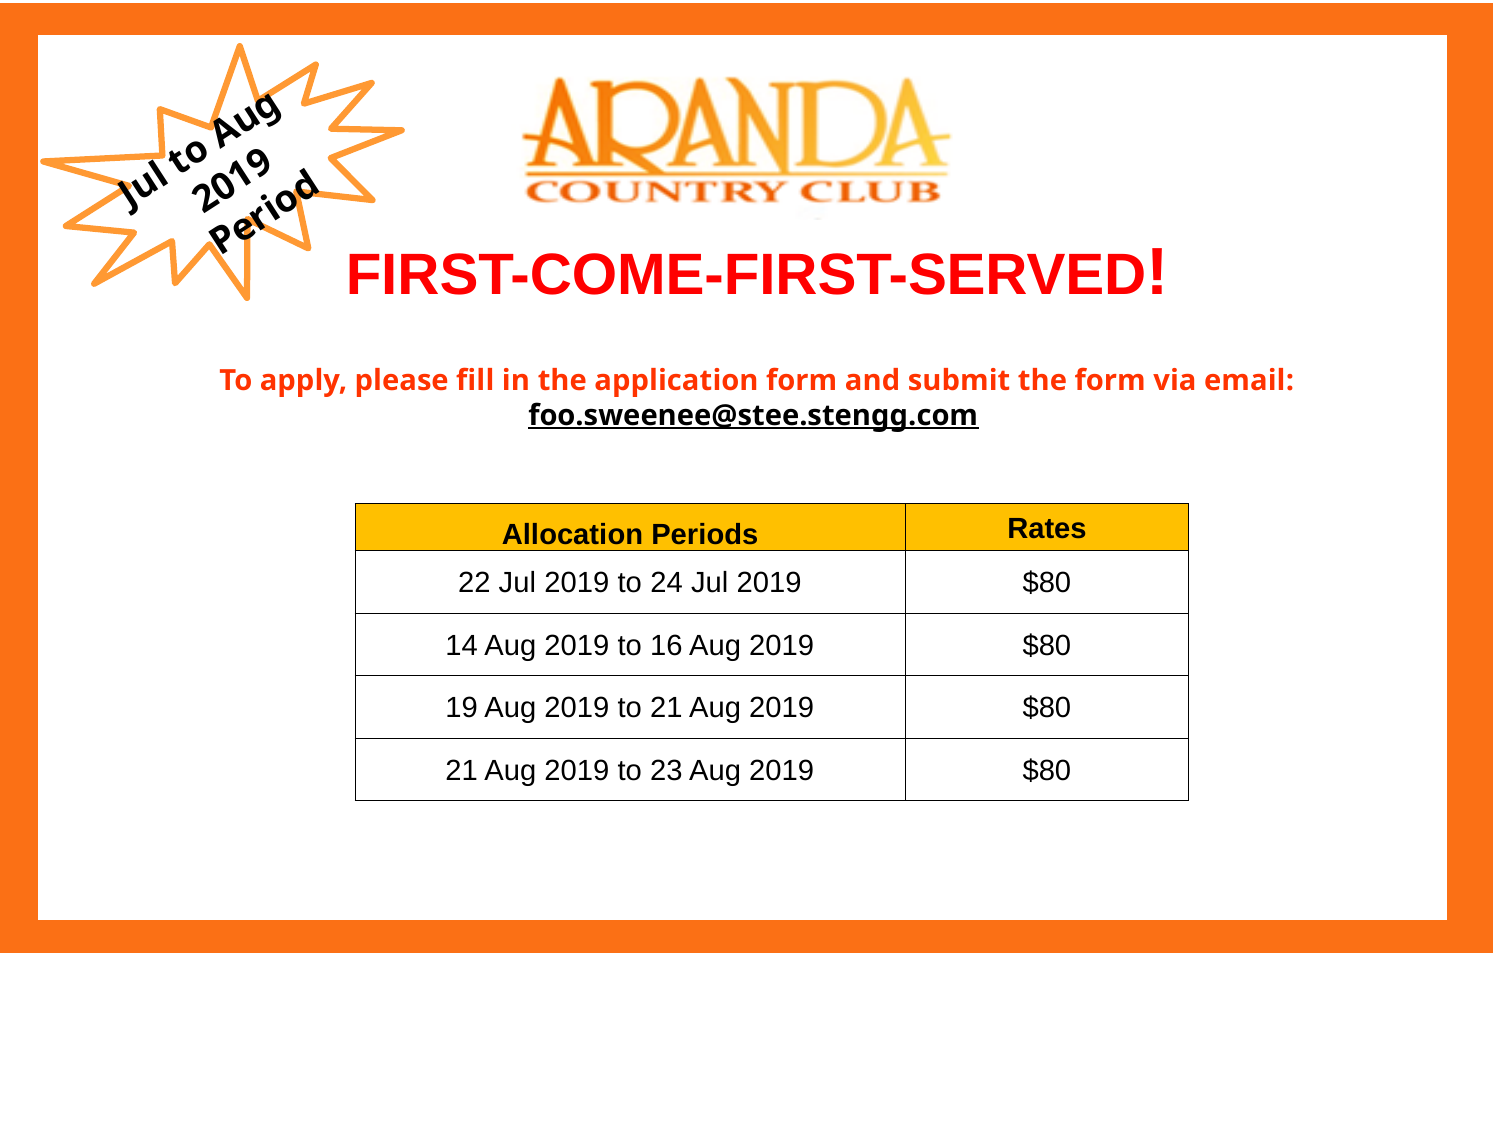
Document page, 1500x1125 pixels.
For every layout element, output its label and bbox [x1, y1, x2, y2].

picture [0, 3, 1500, 953]
